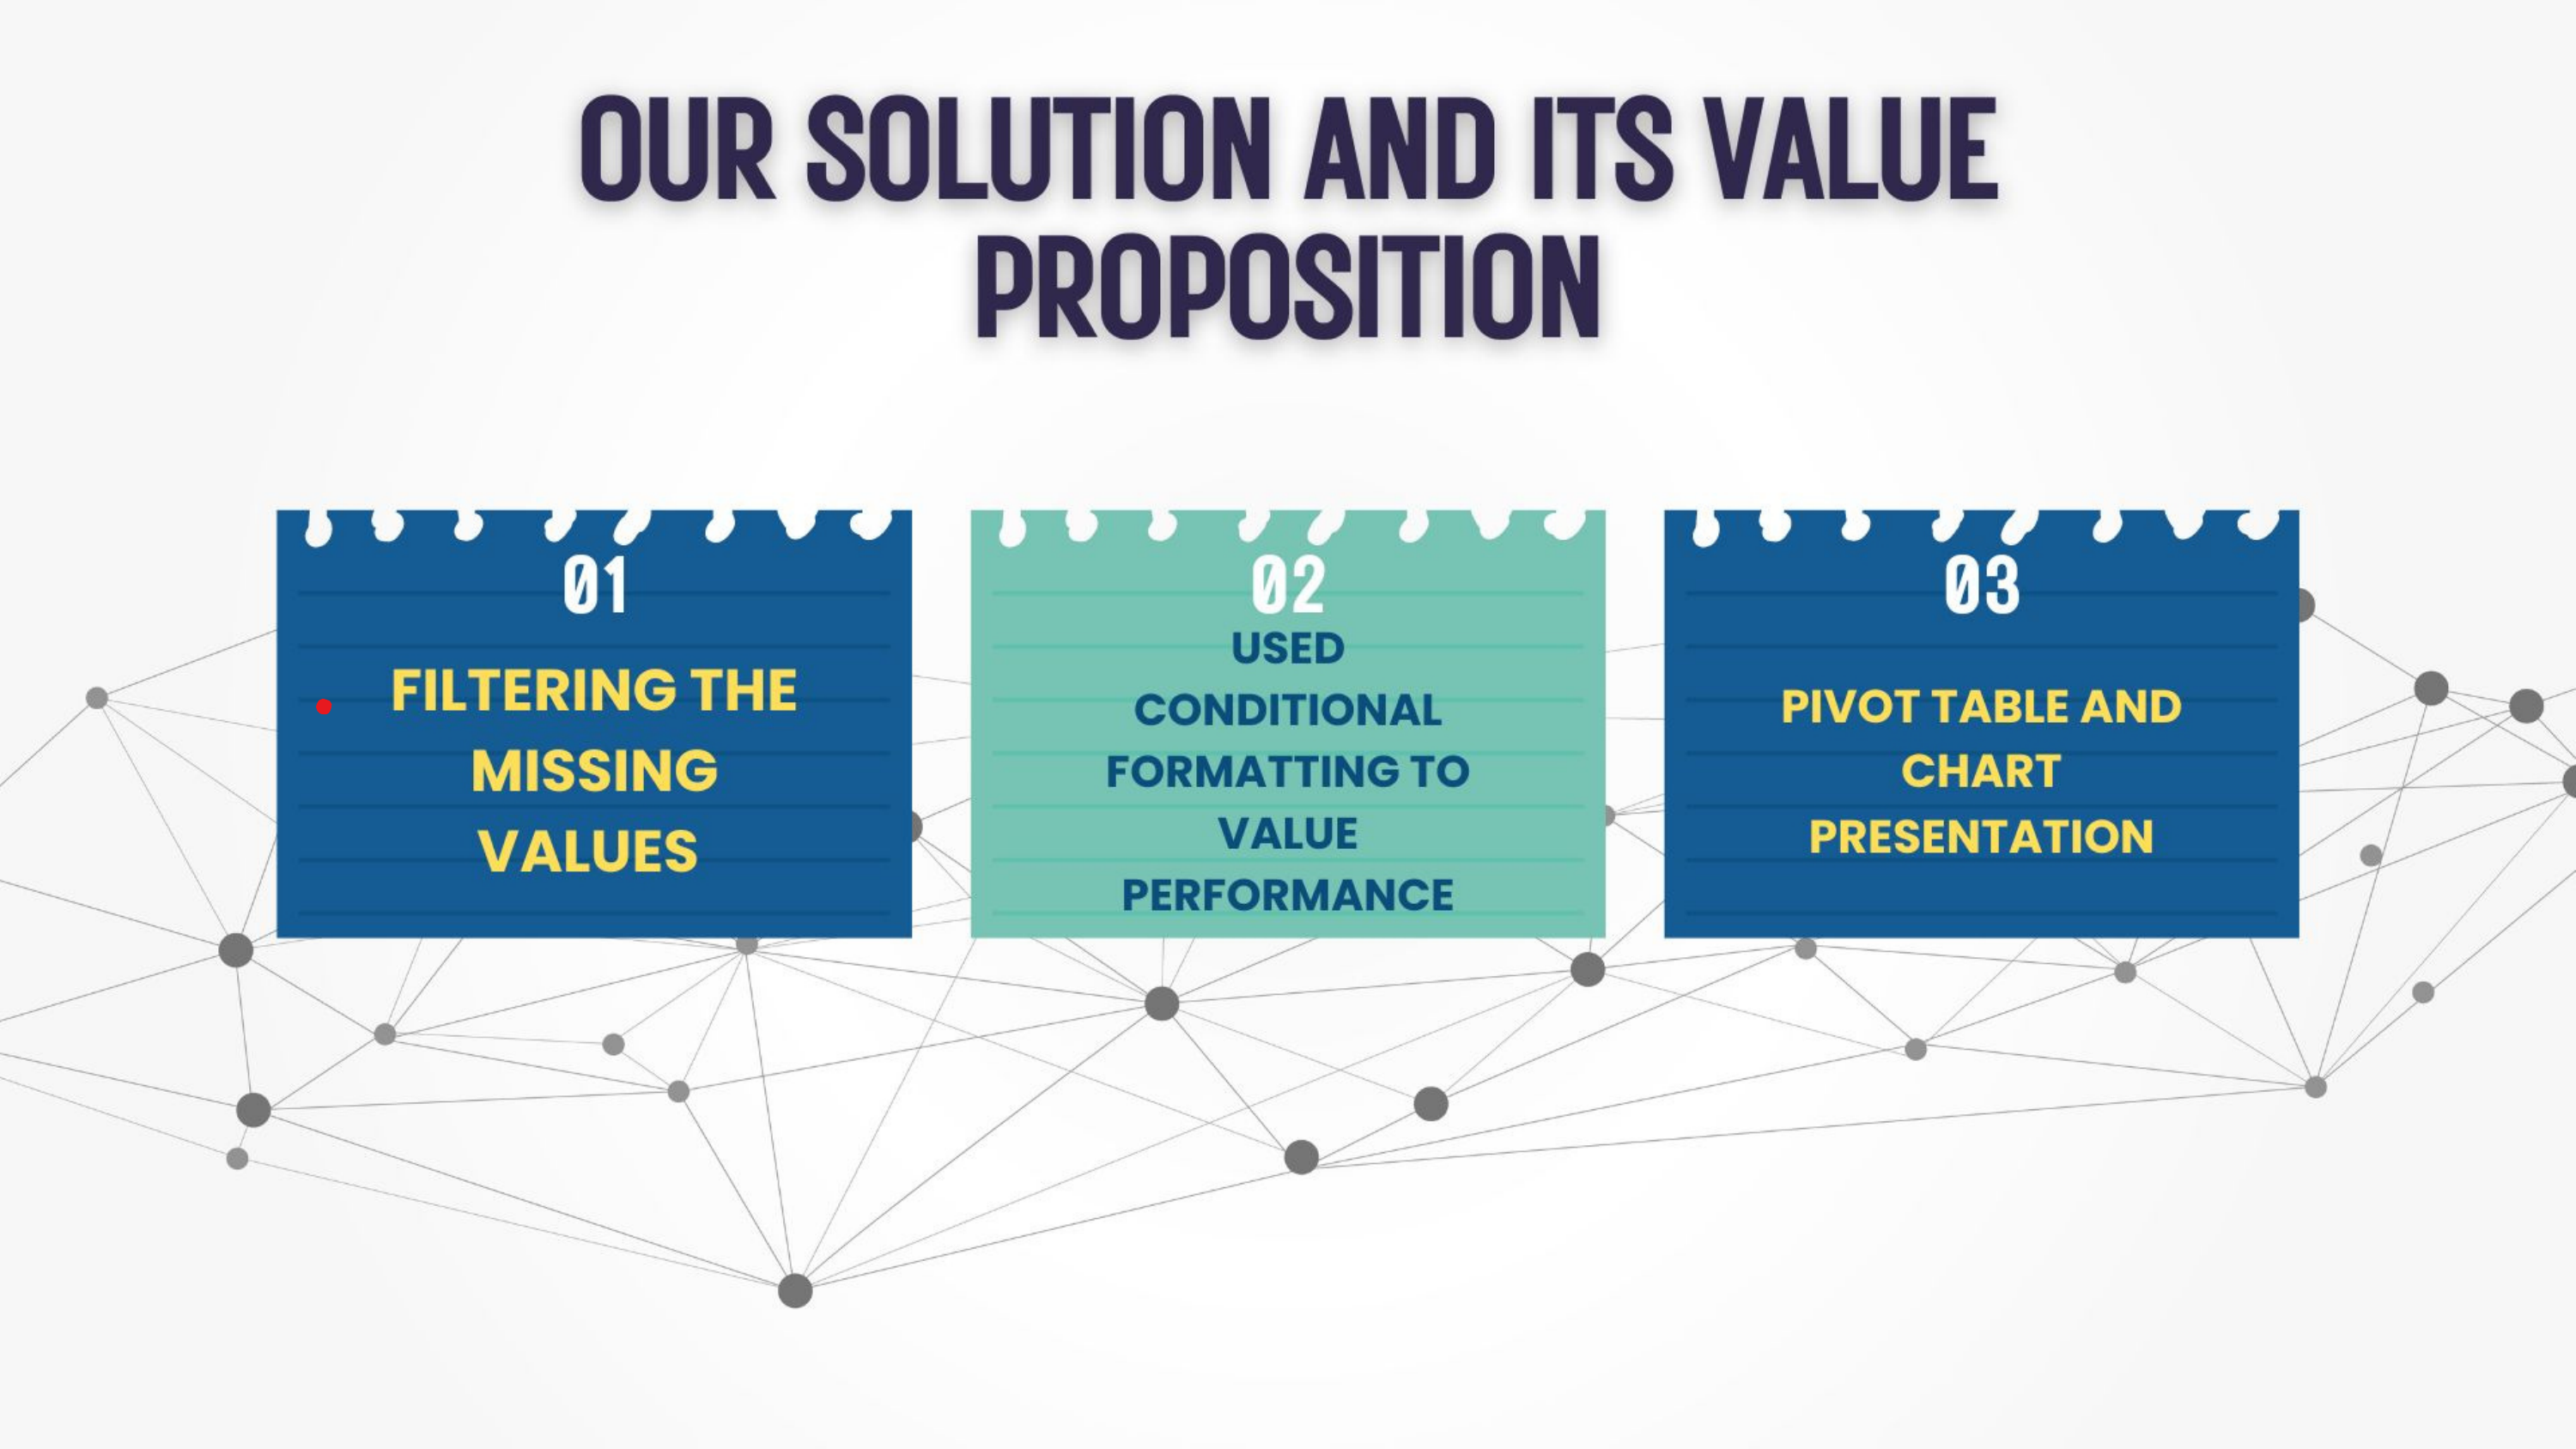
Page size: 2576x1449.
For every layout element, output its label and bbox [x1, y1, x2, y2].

text_box [310, 693, 338, 720]
text_box [0, 0, 2576, 1449]
